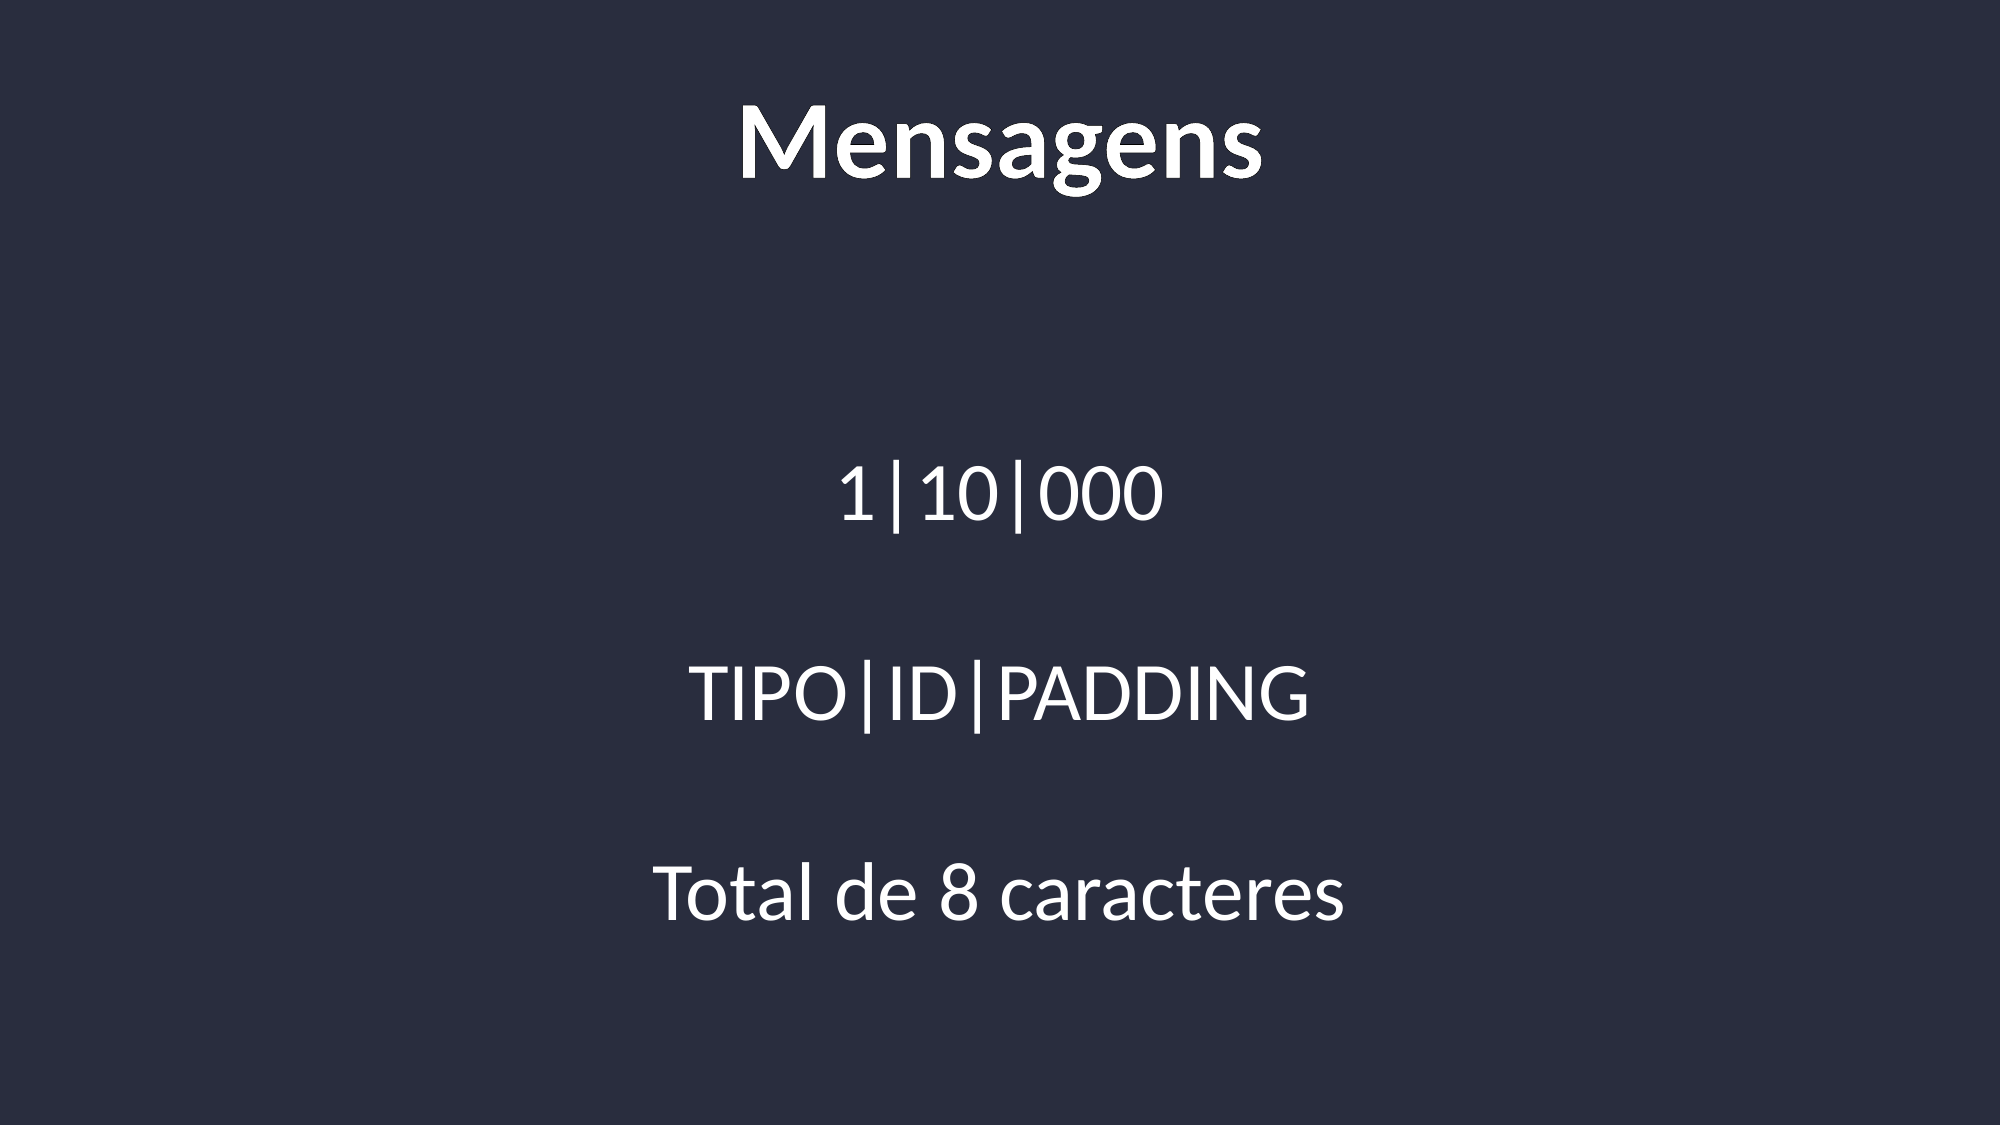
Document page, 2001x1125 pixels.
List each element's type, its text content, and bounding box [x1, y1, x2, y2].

text_box 1|10|000 TIPO|ID|PADDING Total de 8 caracteres [637, 429, 1363, 945]
text_box Mensagens [719, 58, 1281, 209]
